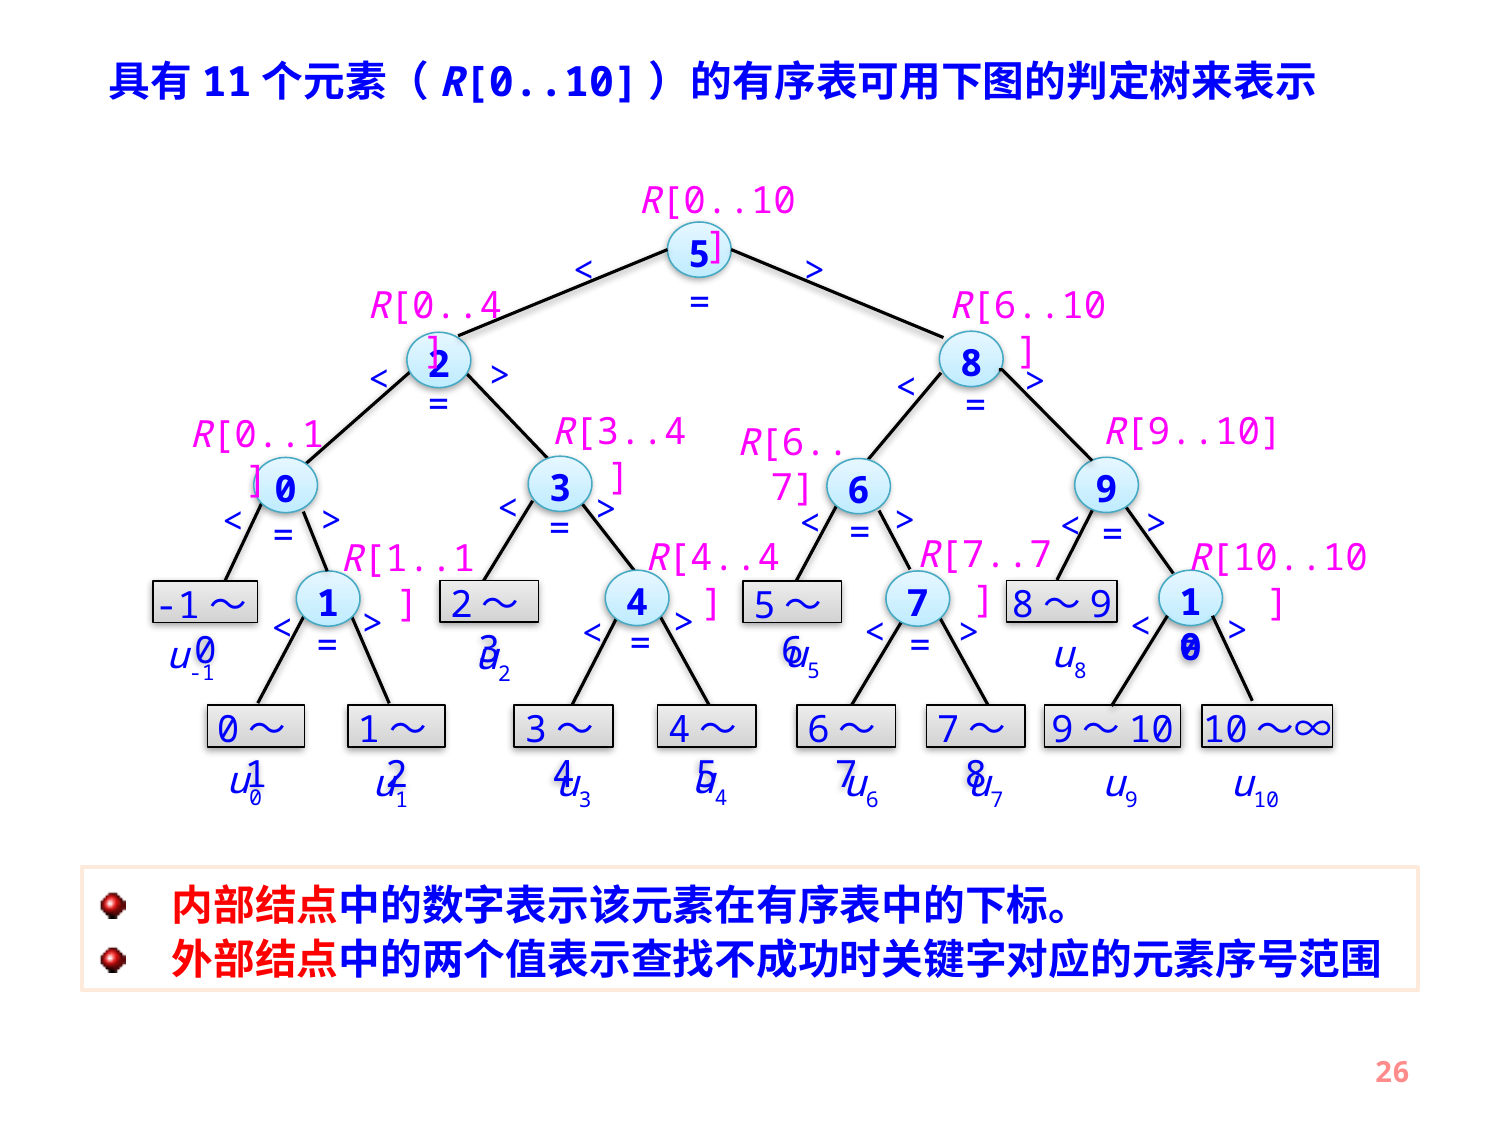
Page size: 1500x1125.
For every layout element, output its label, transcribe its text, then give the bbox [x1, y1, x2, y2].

picture [96, 888, 126, 919]
picture [96, 943, 126, 973]
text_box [152, 175, 1372, 798]
text_box 内部结点中的数字表示该元素在有序表中的下标。 外部结点中的两个值表示查找不成功时关键字对应的元素序号范围 [80, 865, 1420, 992]
slide_number 26 [1074, 1042, 1425, 1103]
text_box 具有11个元素（R[0..10]）的有序表可用下图的判定树来表示 [93, 46, 1360, 112]
